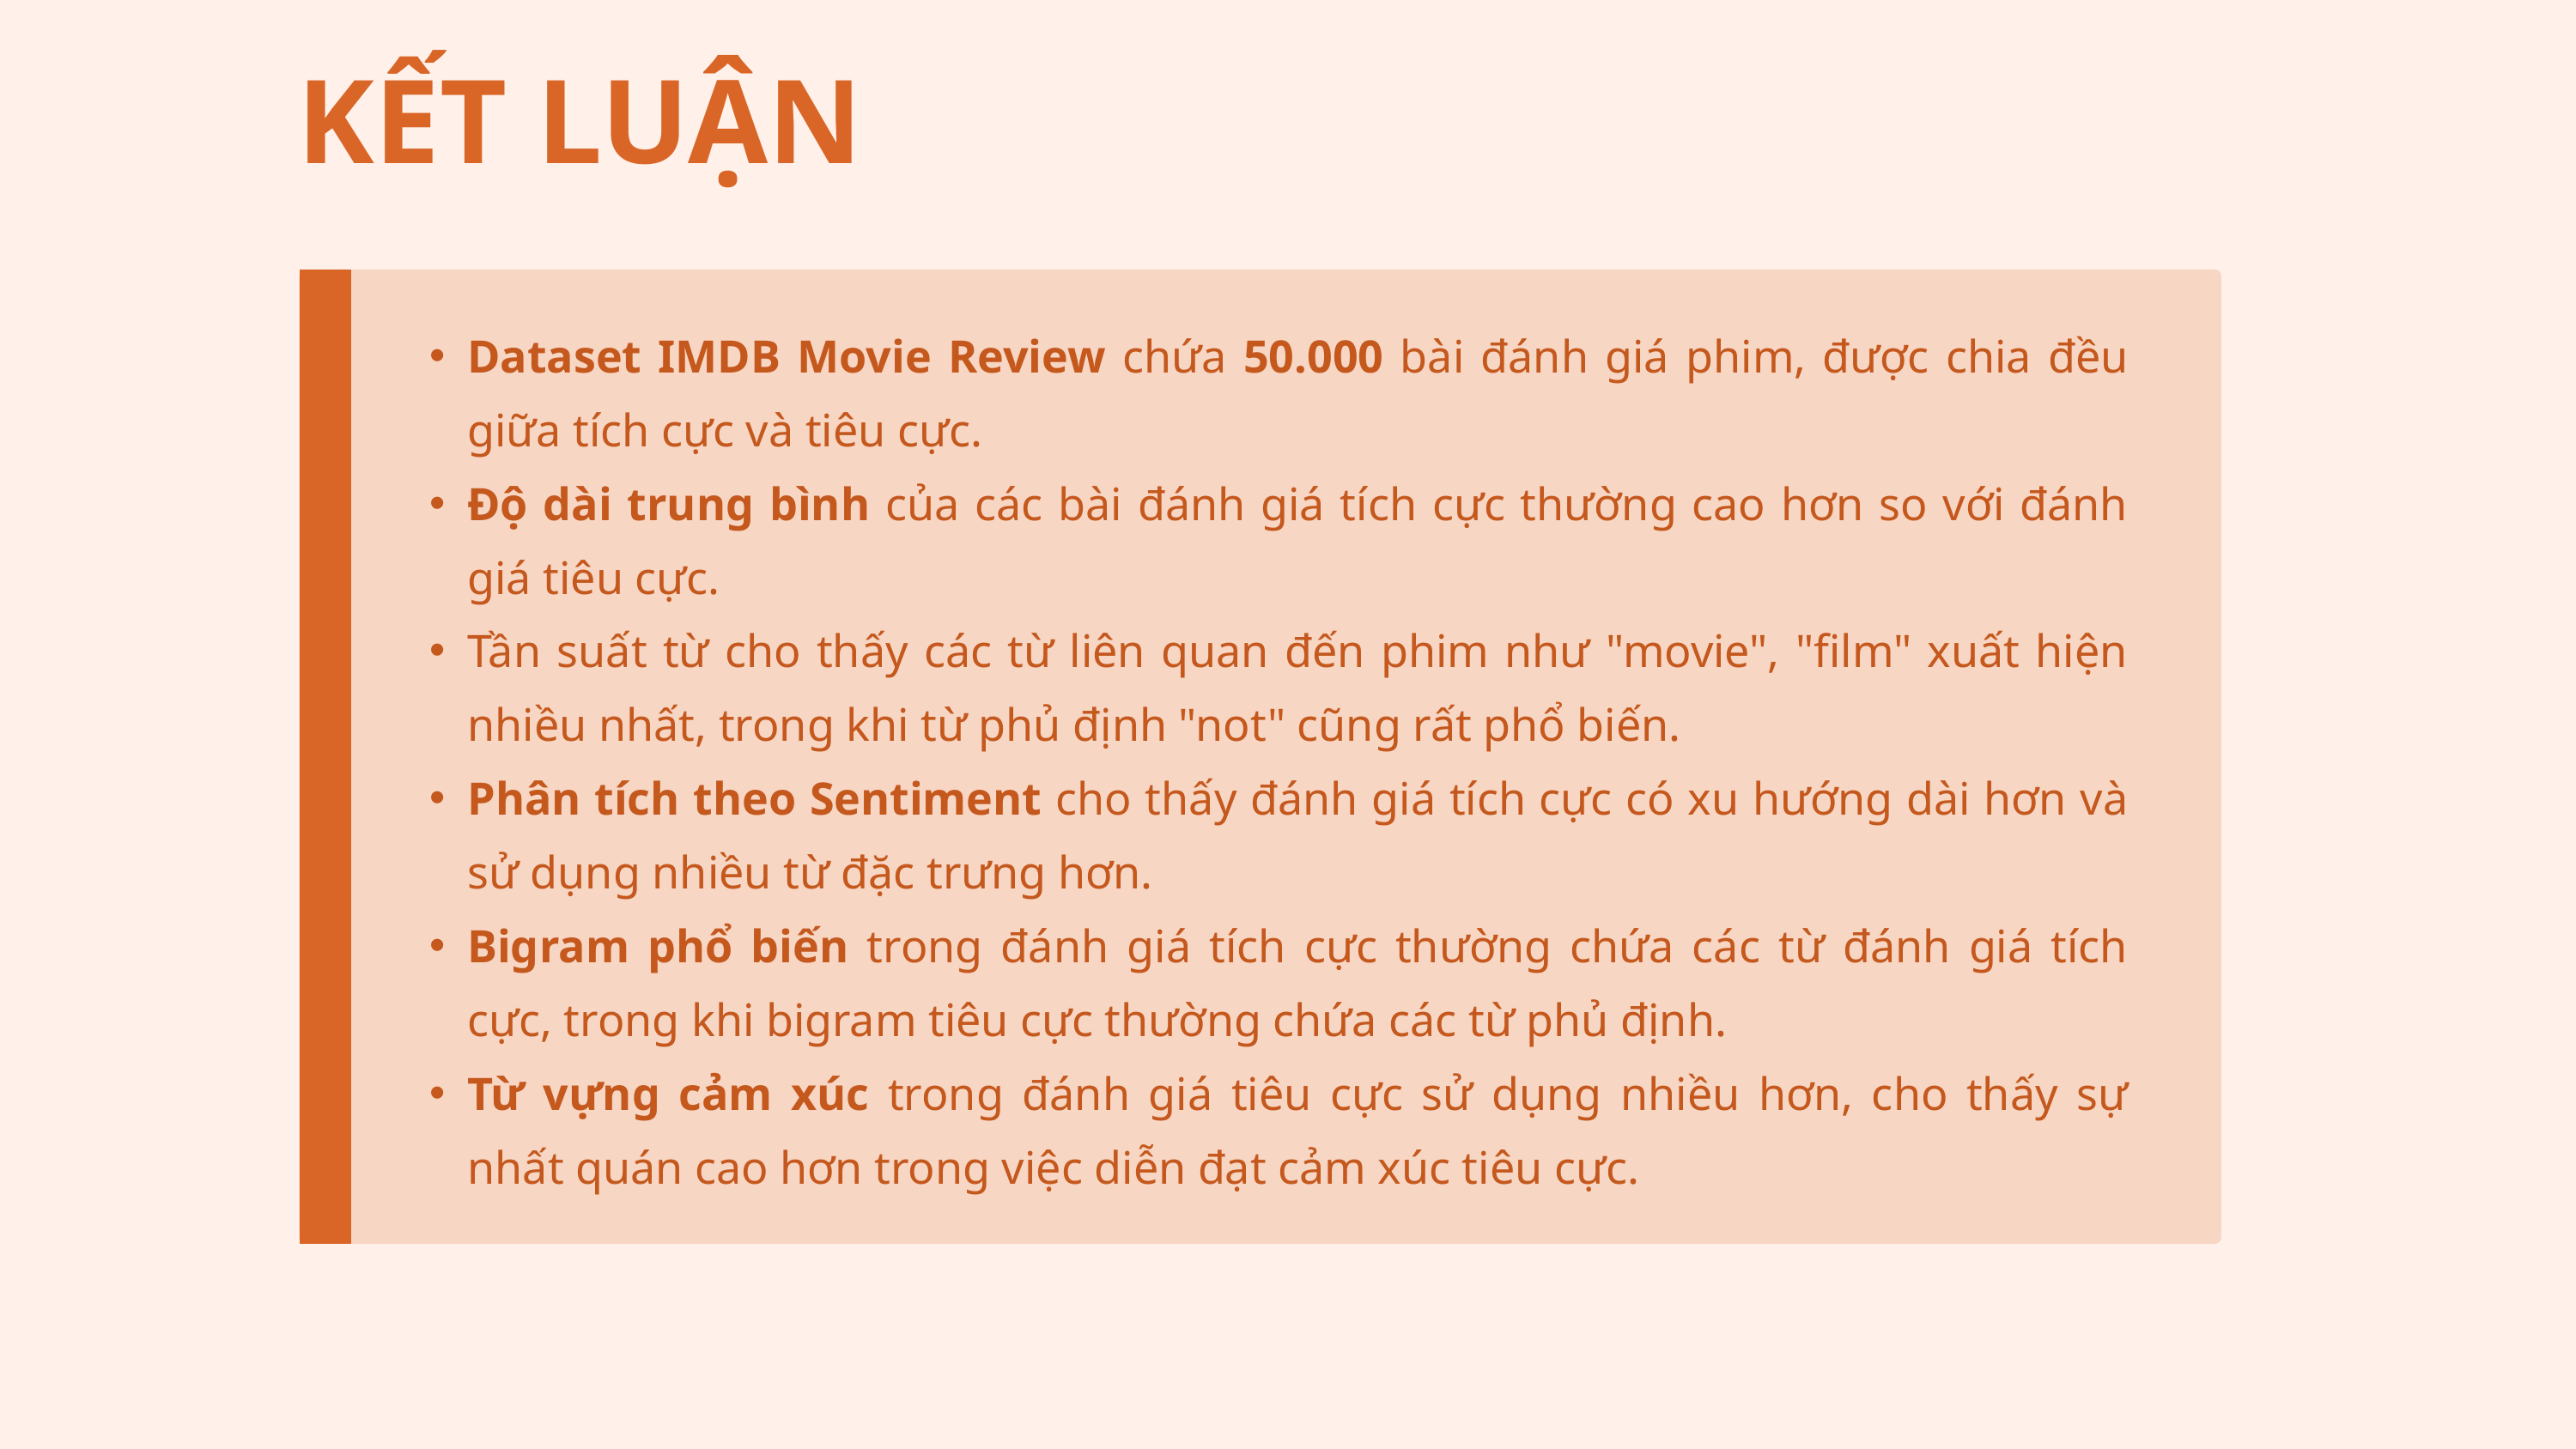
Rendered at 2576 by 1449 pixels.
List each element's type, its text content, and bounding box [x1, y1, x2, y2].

text_box KẾT LUẬN [297, 94, 2277, 187]
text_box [299, 269, 2221, 1245]
